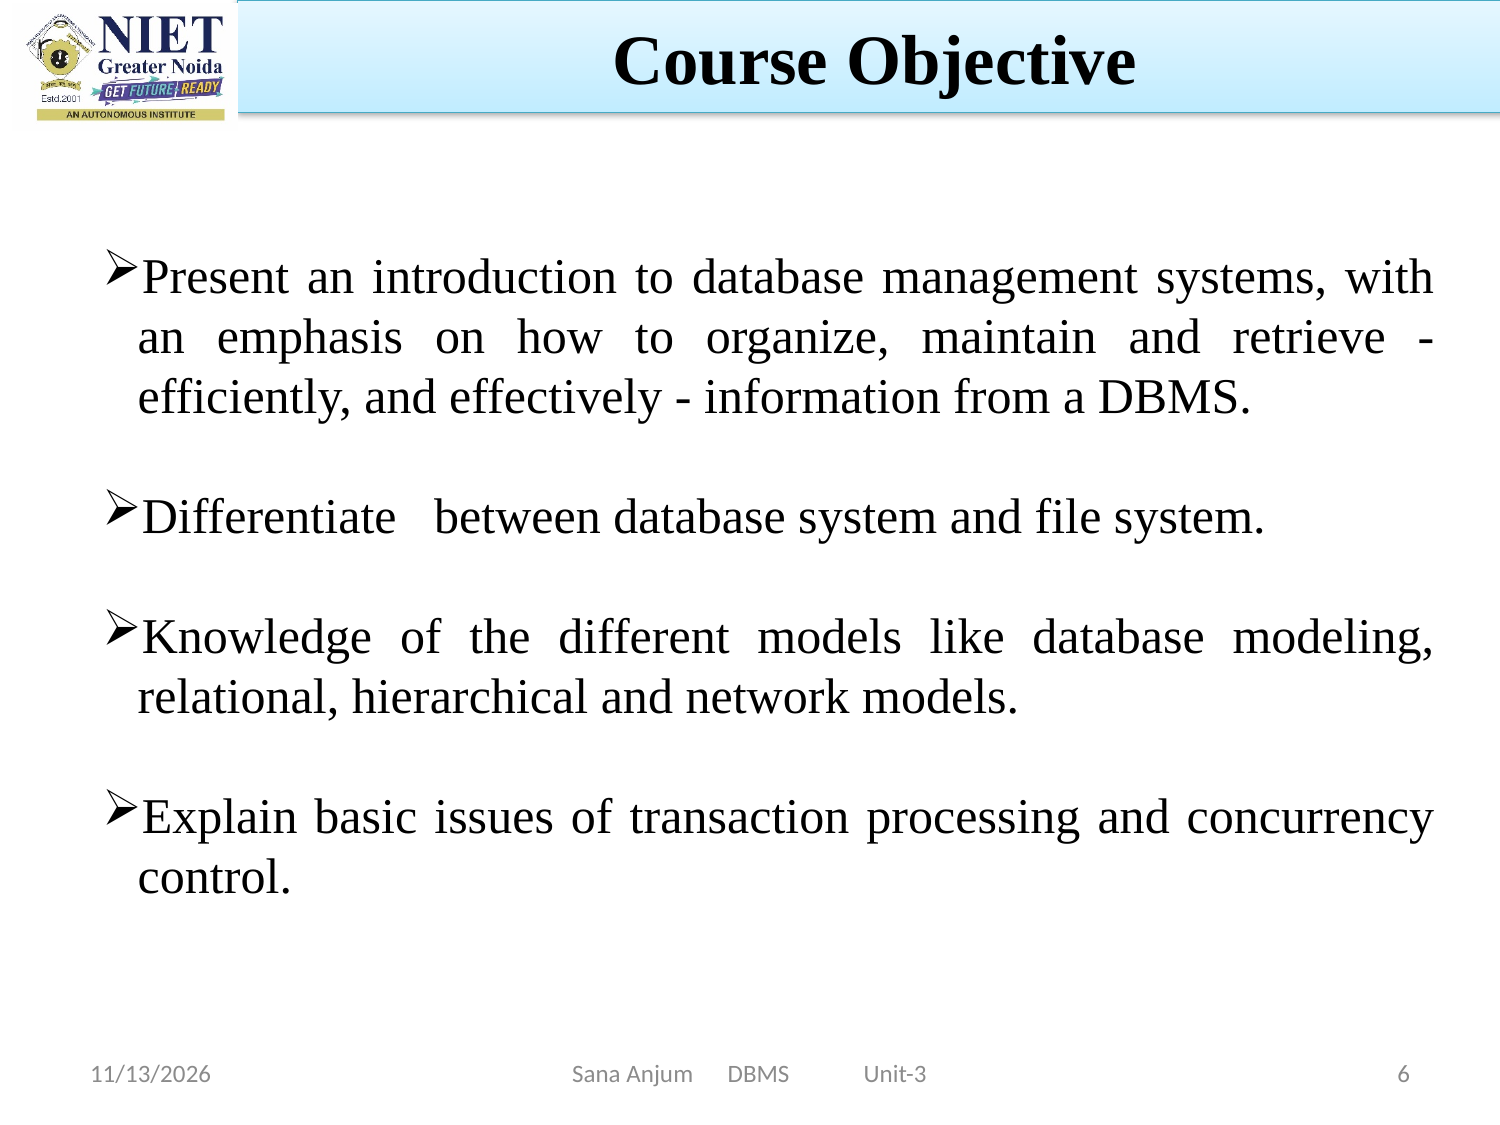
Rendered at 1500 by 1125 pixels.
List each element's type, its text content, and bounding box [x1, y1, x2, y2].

text_box Present an introduction to database management systems, with an emphasis on how to organize, maintain and retrieve - efficiently, and effectively - information from a DBMS. Differentiate between database system and file system. Knowledge of the different models like database modeling, relational, hierarchical and network models. Explain basic issues of transaction processing and concurrency control. [87, 236, 1450, 912]
slide_number 6 [1074, 1042, 1425, 1103]
text_box Course Objective [237, 0, 1500, 113]
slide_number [75, 1042, 425, 1103]
picture [12, 2, 238, 131]
footer Sana Anjum DBMS Unit-3 [512, 1042, 988, 1103]
